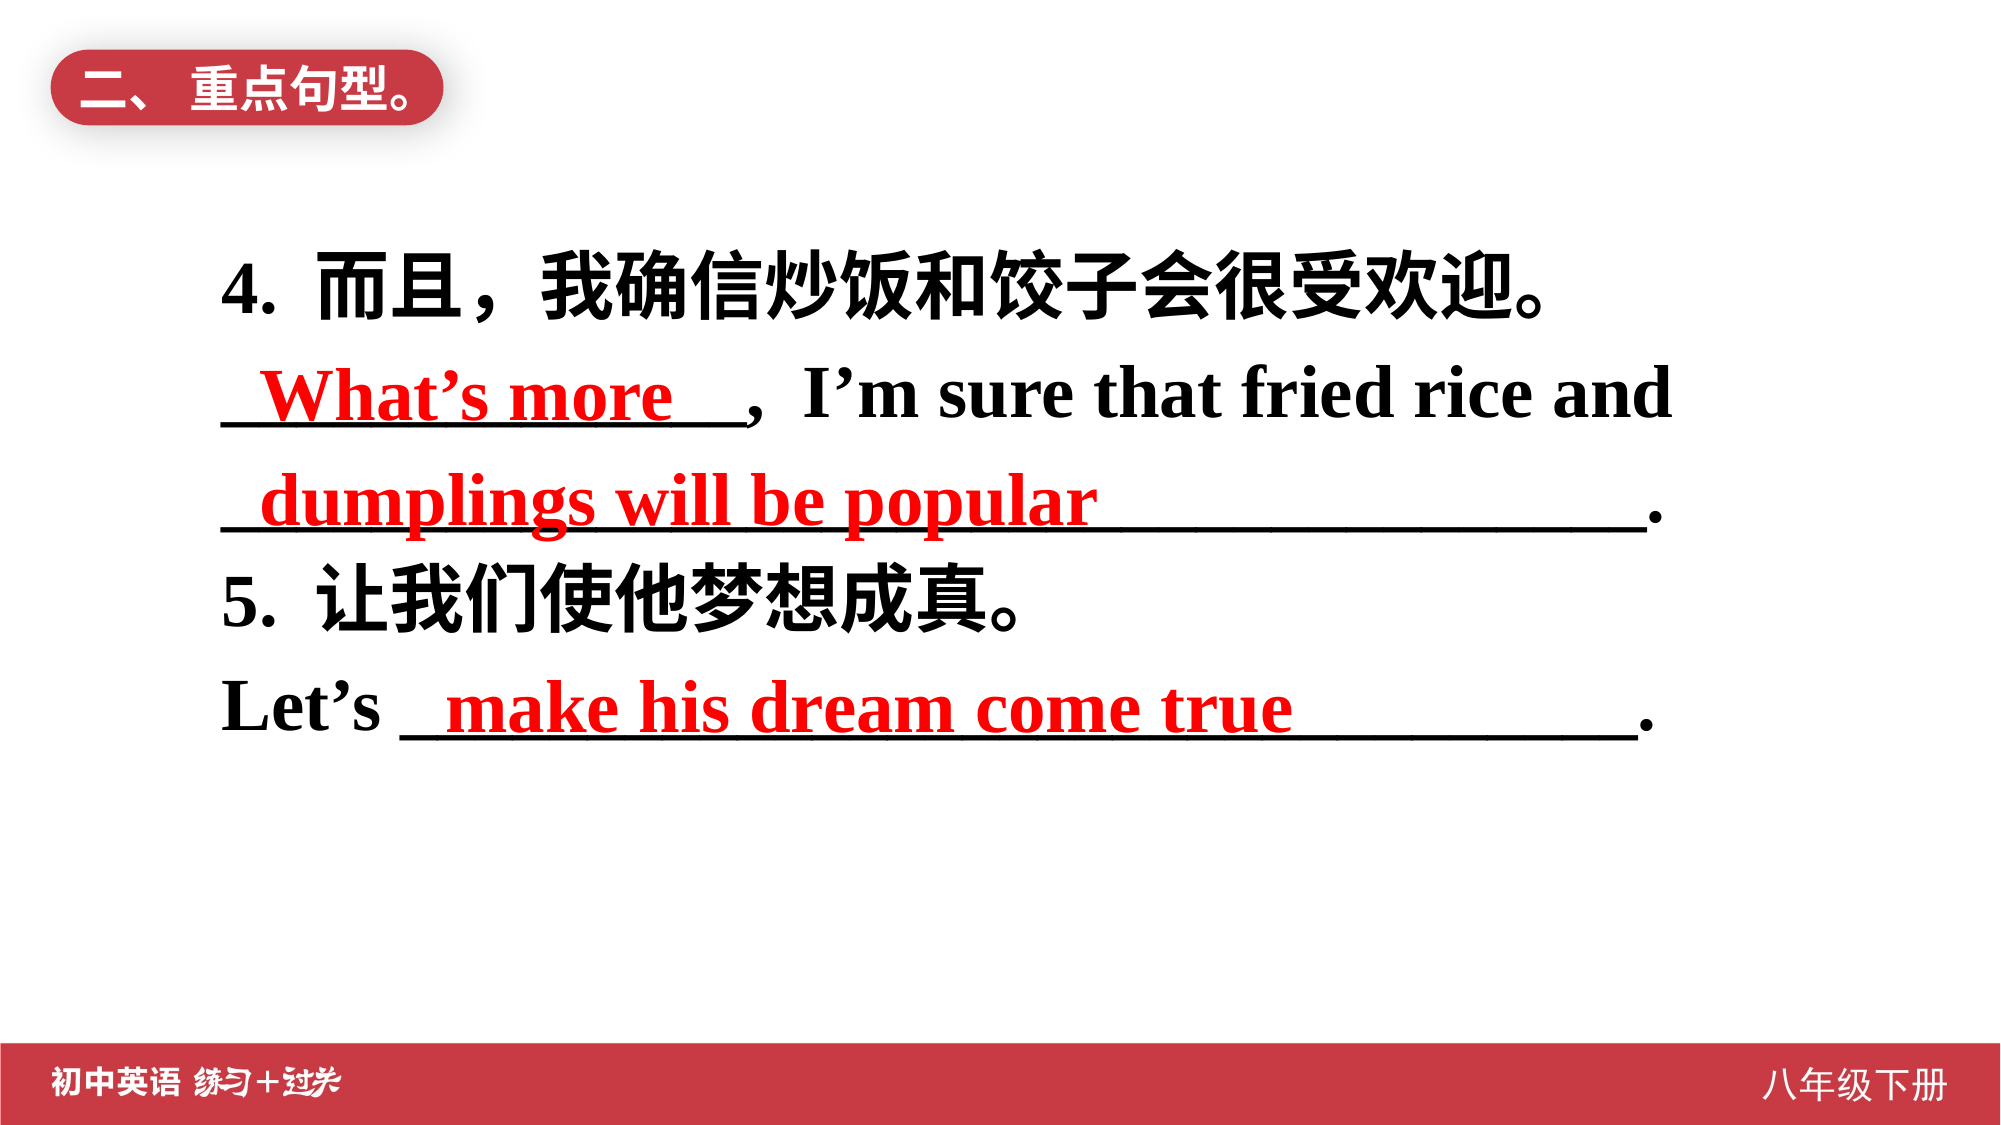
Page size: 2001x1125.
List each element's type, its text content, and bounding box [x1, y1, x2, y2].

picture [0, 0, 2001, 1125]
text_box What’s more dumplings will be popular [225, 324, 1612, 548]
text_box 二、 重点句型。 [63, 49, 561, 125]
text_box [49, 58, 63, 117]
text_box make his dream come true [430, 649, 1355, 755]
text_box 4. 而且，我确信炒饭和饺子会很受欢迎。 ______________, I’m sure that fried rice and ______________________________________. 5. 让我们使他梦想成真。 Let’s _________________________________. [206, 217, 1908, 753]
